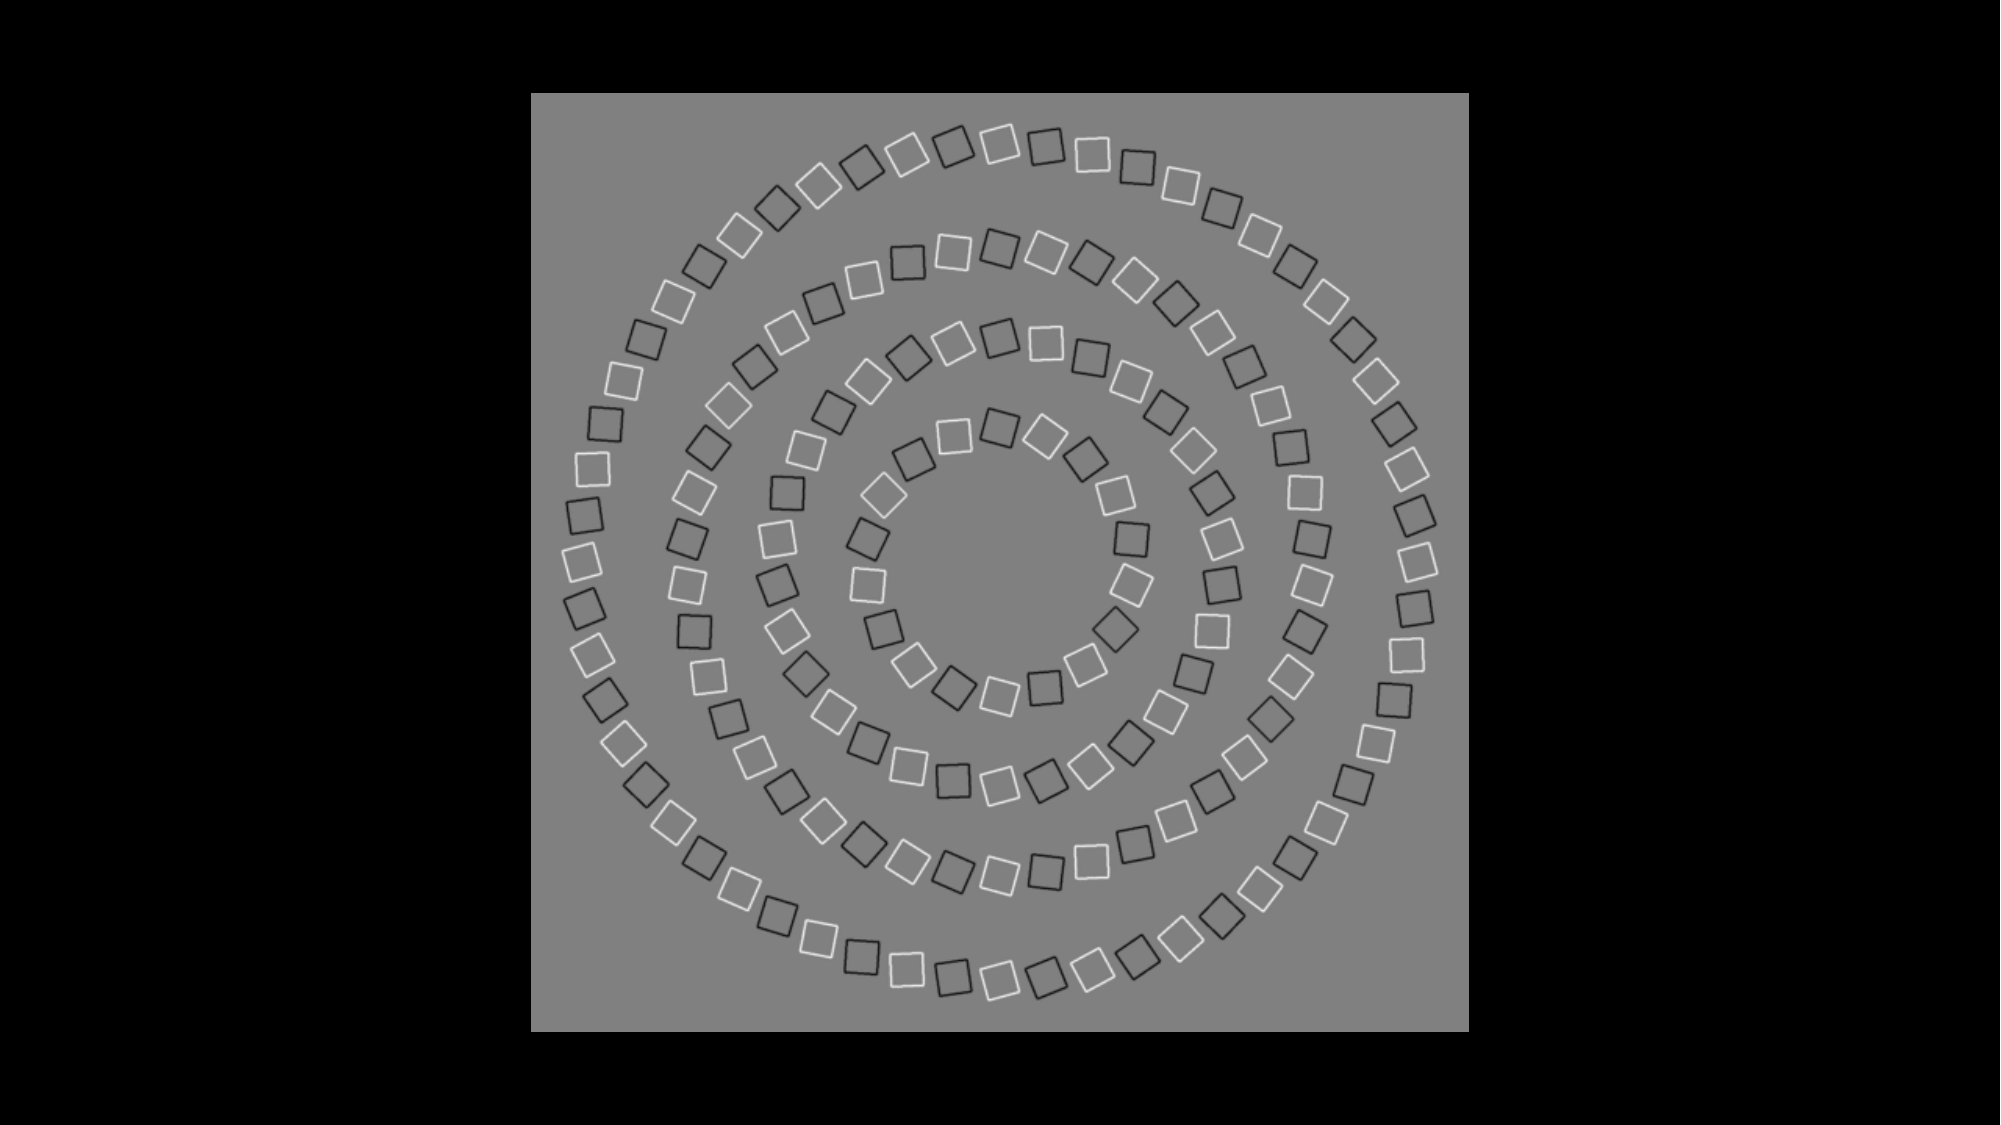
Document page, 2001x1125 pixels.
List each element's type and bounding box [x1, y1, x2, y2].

picture [531, 93, 1469, 1032]
